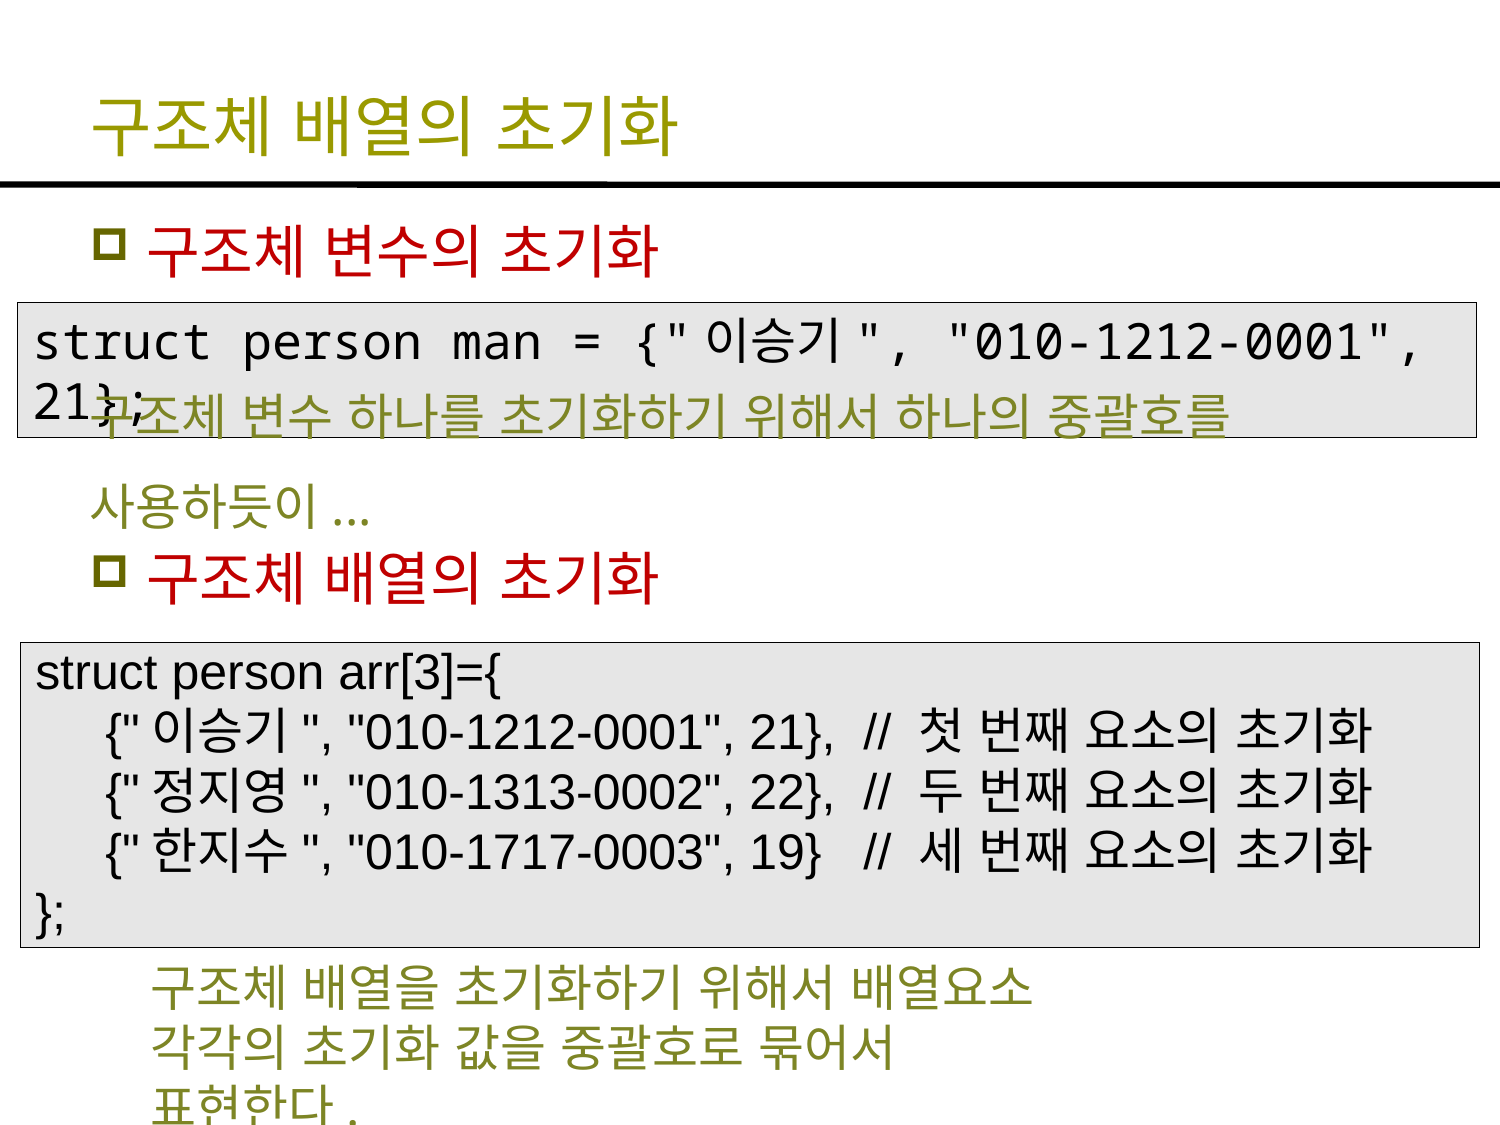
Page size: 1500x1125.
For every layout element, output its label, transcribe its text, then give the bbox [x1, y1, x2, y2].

list 구조체 변수의 초기화 구조체 배열의 초기화 [75, 208, 1425, 302]
text_box struct person man = {"이승기", "010-1212-0001", 21}; [17, 302, 1477, 437]
text_box 구조체 변수 하나를 초기화하기 위해서 하나의 중괄호를 사용하듯이... [74, 410, 1425, 480]
text_box struct person arr[3]={ {"이승기", "010-1212-0001", 21}, // 첫 번째 요소의 초기화 {"정지영", "010-1313-0002", 22}, // 두 번째 요소의 초기화 {"한지수", "010-1717-0003", 19} // 세 번째 요소의 초기화 }; [20, 642, 1480, 947]
list 구조체 변수의 초기화 구조체 배열의 초기화 [75, 480, 1425, 642]
list 구조체 변수의 초기화 구조체 배열의 초기화 [75, 947, 1425, 1006]
title 구조체 배열의 초기화 [75, 45, 1425, 173]
text_box 구조체 배열을 초기화하기 위해서 배열요소 각각의 초기화 값을 중괄호로 묶어서 표현한다. [134, 991, 1095, 1102]
